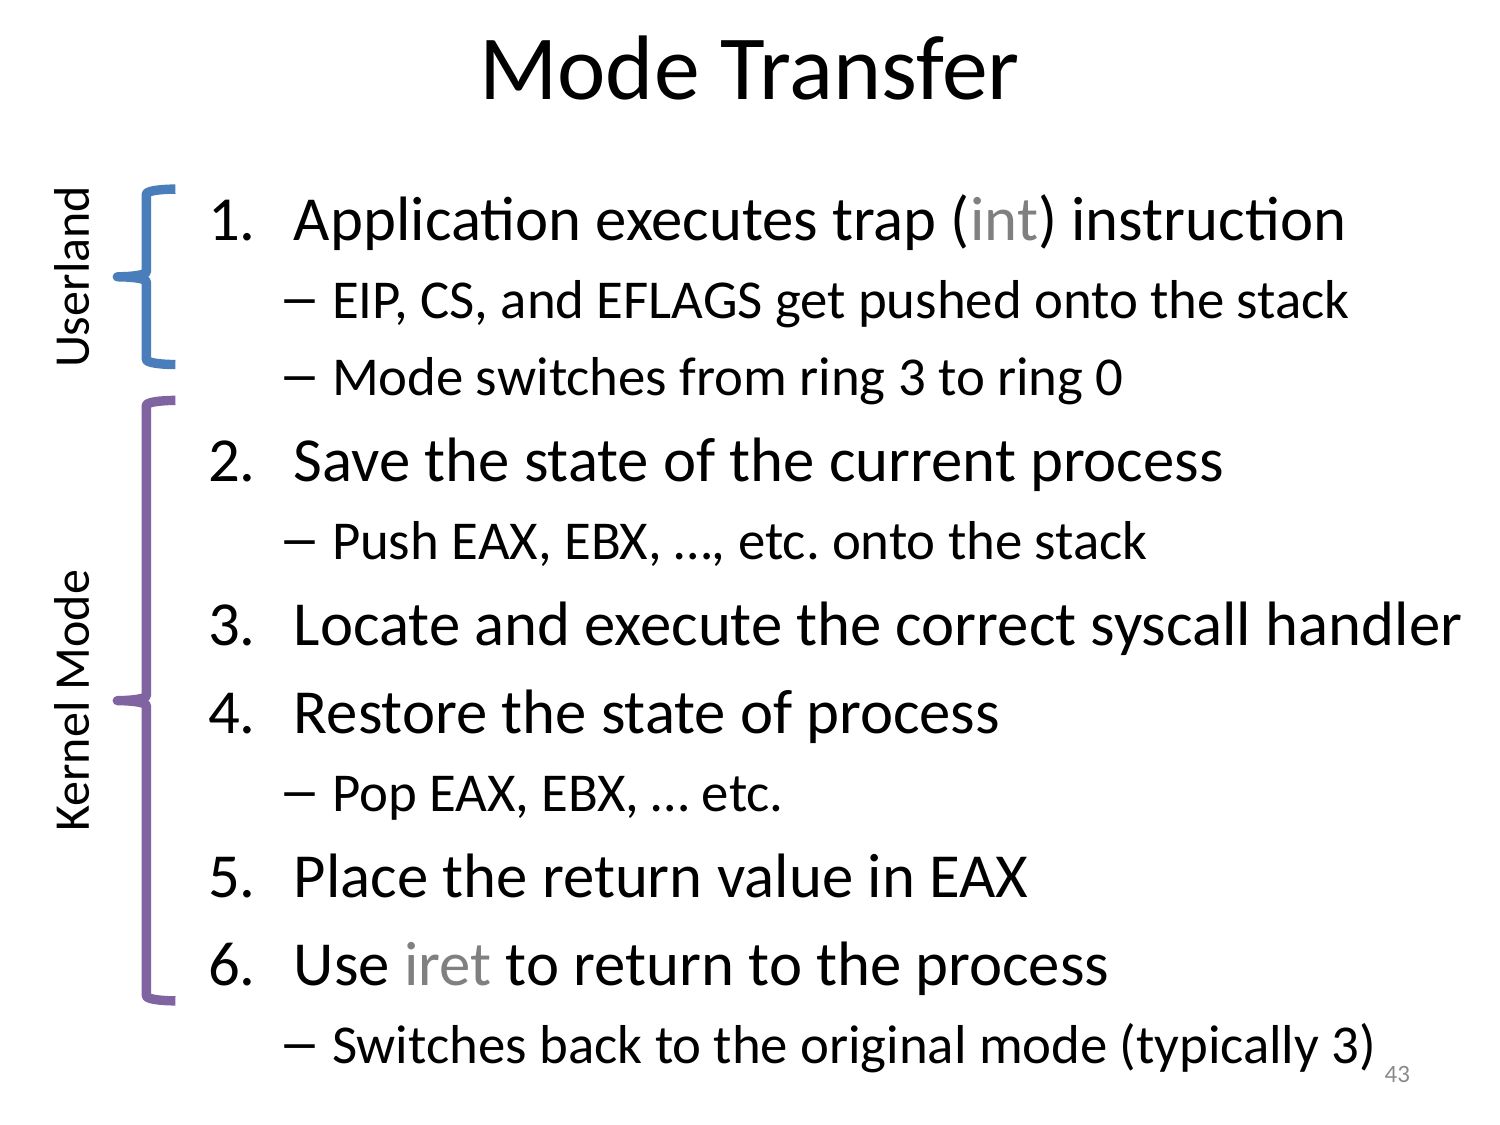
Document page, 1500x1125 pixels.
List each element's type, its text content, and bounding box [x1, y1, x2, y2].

slide_number 43 [1074, 1042, 1425, 1103]
title Mode Transfer [75, 0, 1425, 126]
list Application executes trap (int) instruction EIP, CS, and EFLAGS get pushed onto the stack Mode switches from ring 3 to ring 0 Save the state of the current process Push EAX, EBX, …, etc. onto the stack Locate and execute the correct syscall handler Restore the state of process Pop EAX, EBX, … etc. Place the return value in EAX Use iret to return to the process Switches back to the original mode (typically 3) [193, 170, 1497, 1093]
text_box Kernel Mode [31, 555, 107, 847]
text_box [116, 188, 176, 366]
text_box Userland [31, 171, 107, 383]
text_box [116, 399, 176, 1002]
